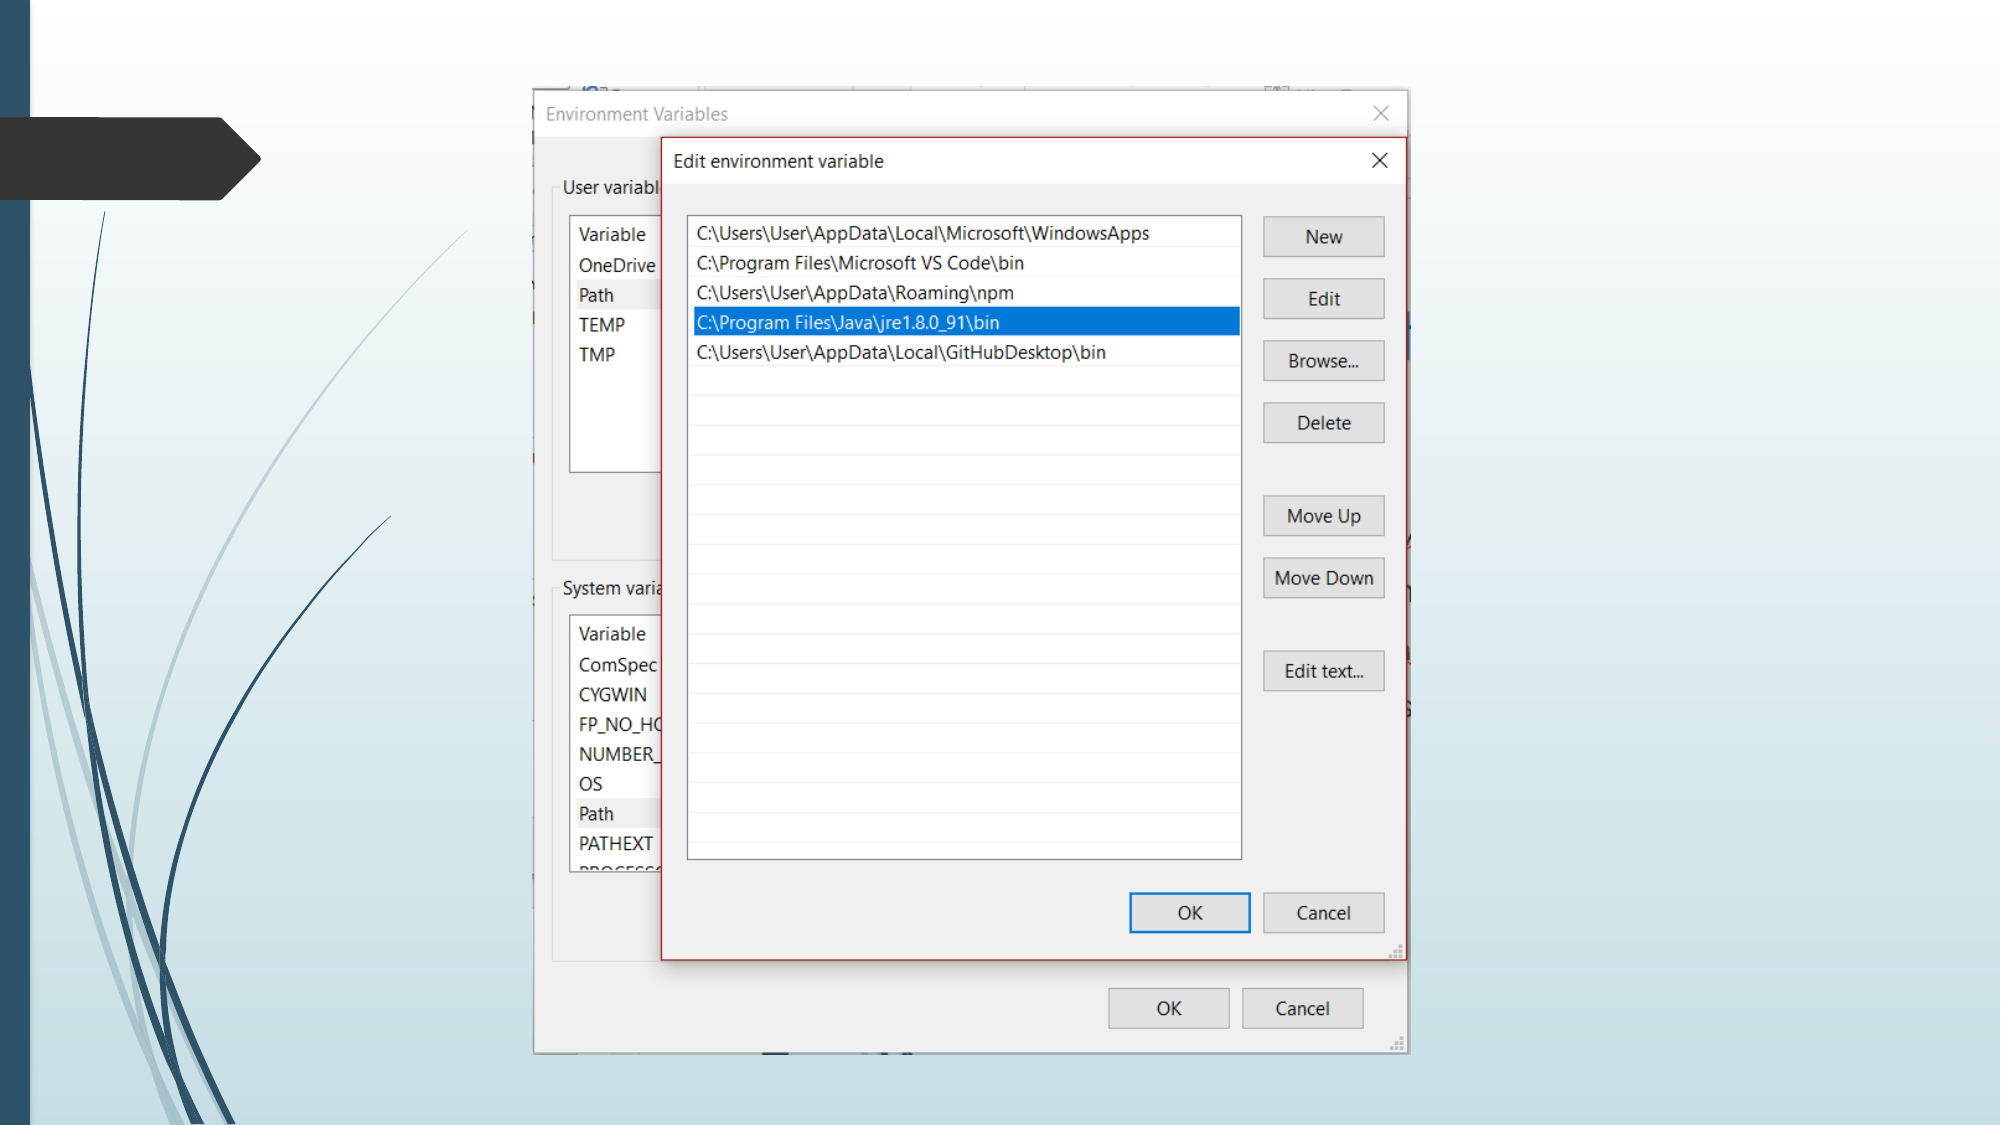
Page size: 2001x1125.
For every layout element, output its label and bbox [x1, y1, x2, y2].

list [531, 86, 1411, 1055]
